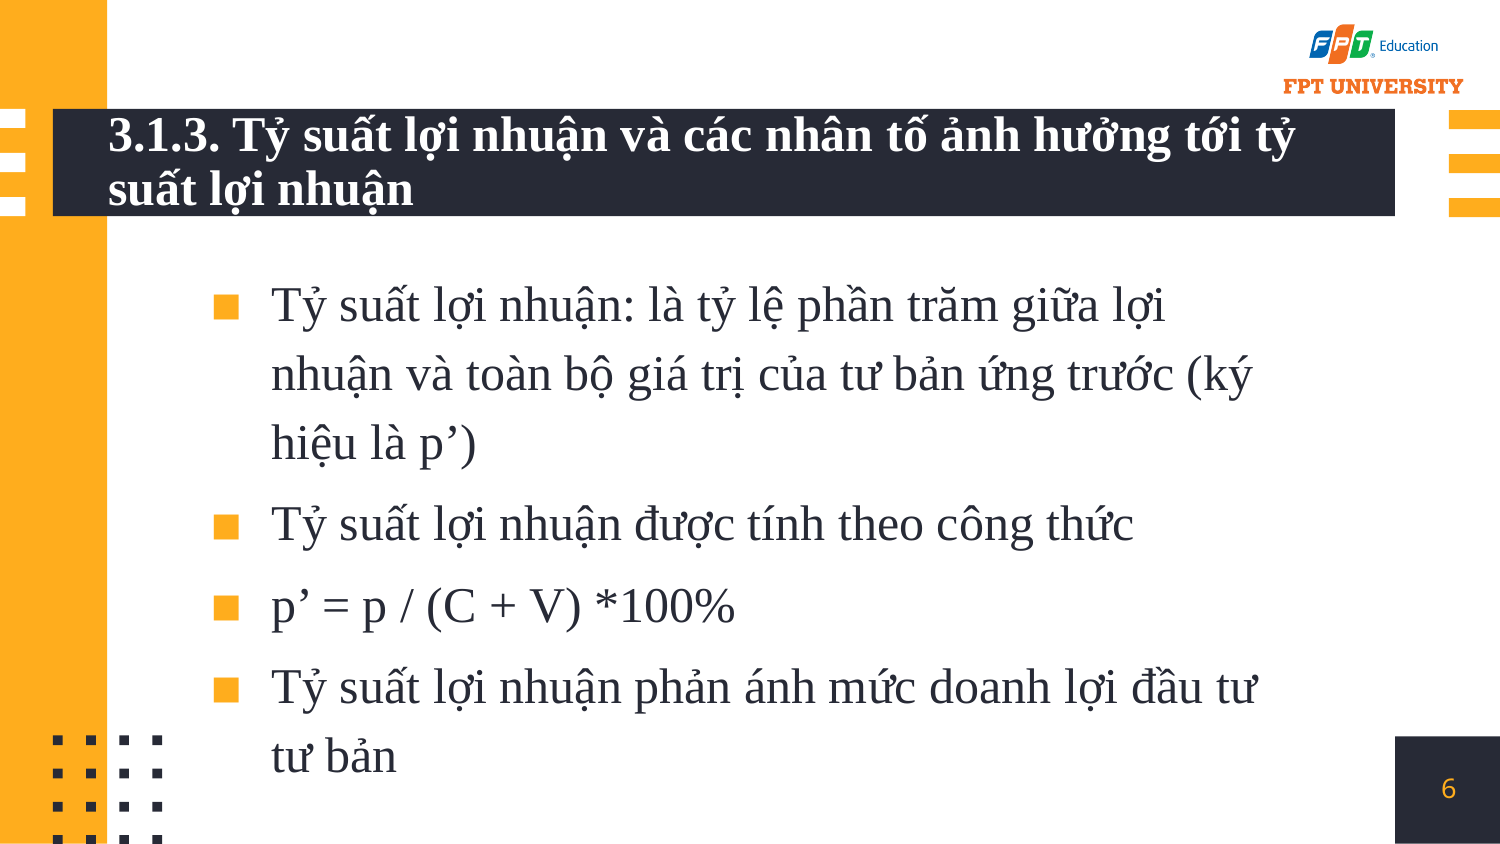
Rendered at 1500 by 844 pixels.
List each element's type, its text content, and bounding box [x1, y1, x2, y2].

slide_number 6 [1395, 736, 1500, 844]
picture [1276, 10, 1471, 108]
title 3.1.3. Tỷ suất lợi nhuận và các nhân tố ảnh hưởng tới tỷ suất lợi nhuận [108, 108, 1396, 217]
list Tỷ suất lợi nhuận: là tỷ lệ phần trăm giữa lợi nhuận và toàn bộ giá trị của tư bản ứng trước (ký hiệu là p’) Tỷ suất lợi nhuận được tính theo công thức p’ = p / (C + V) *100% Tỷ suất lợi nhuận phản ánh mức doanh lợi đầu tư tư bản [196, 262, 1288, 824]
